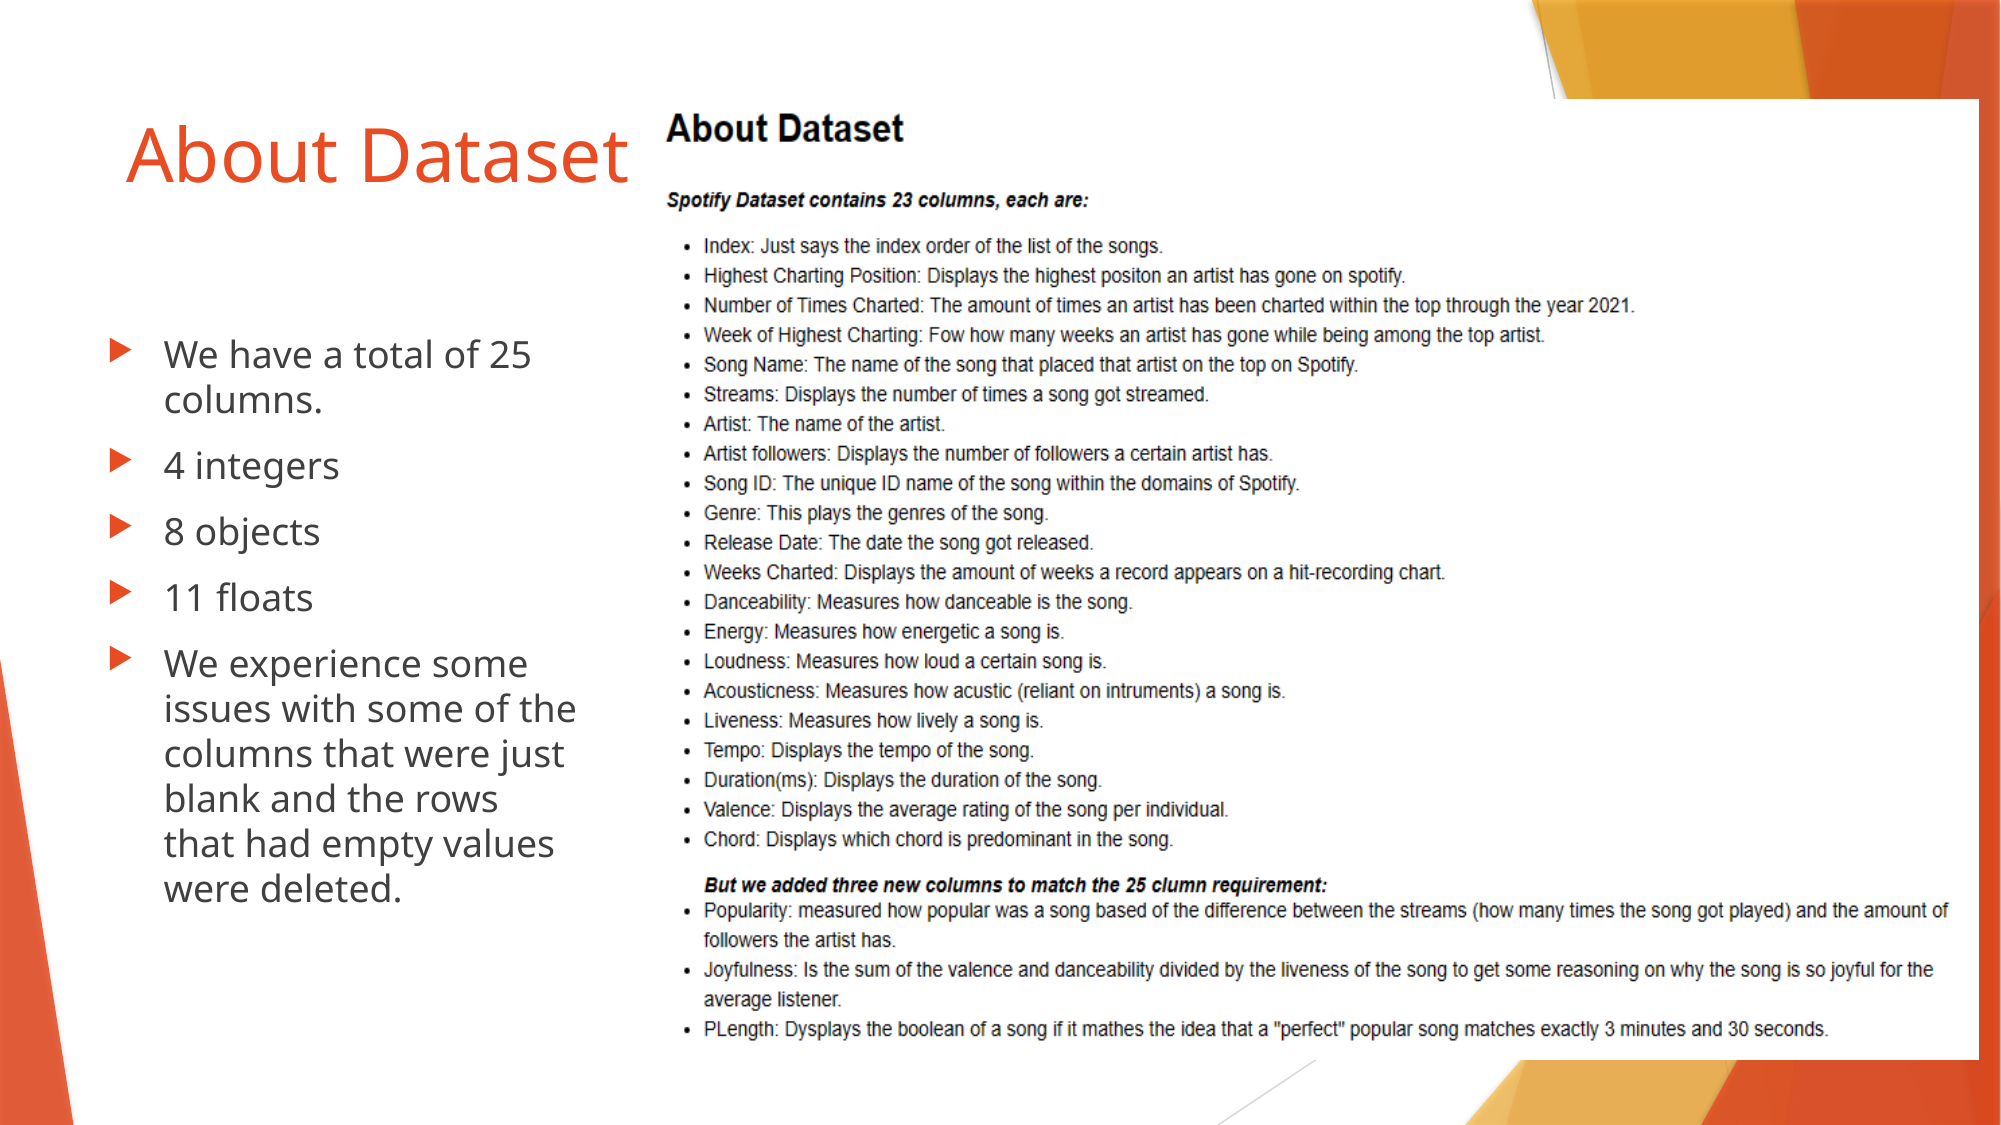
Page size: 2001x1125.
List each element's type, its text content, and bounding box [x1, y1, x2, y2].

picture [628, 99, 1980, 1060]
title About Dataset [111, 99, 628, 317]
list We have a total of 25 columns. 4 integers 8 objects 11 floats We experience some issues with some of the columns that were just blank and the rows that had empty values were deleted. [92, 323, 595, 1060]
